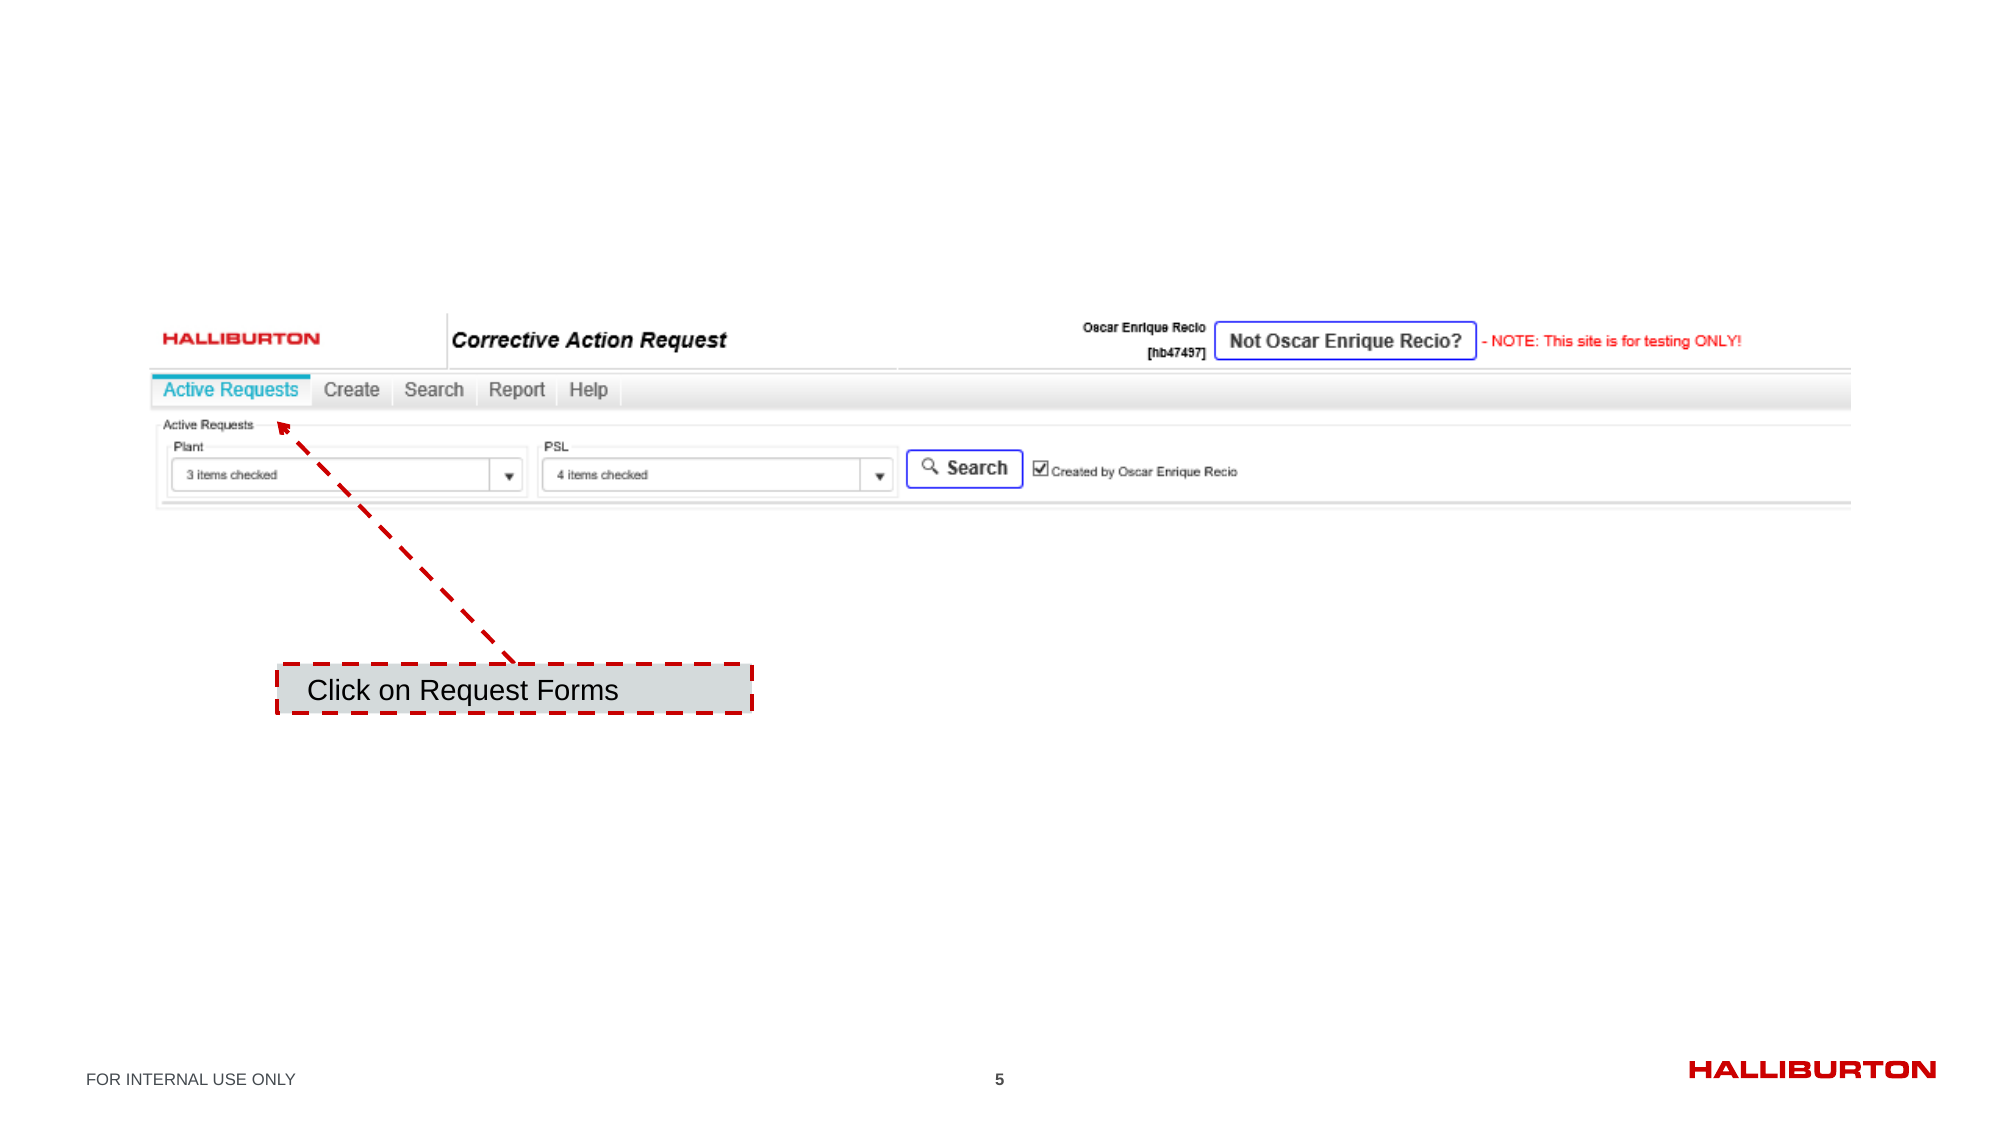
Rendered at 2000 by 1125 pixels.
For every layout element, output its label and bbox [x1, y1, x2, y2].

text_box [276, 421, 515, 664]
picture [148, 312, 1851, 813]
